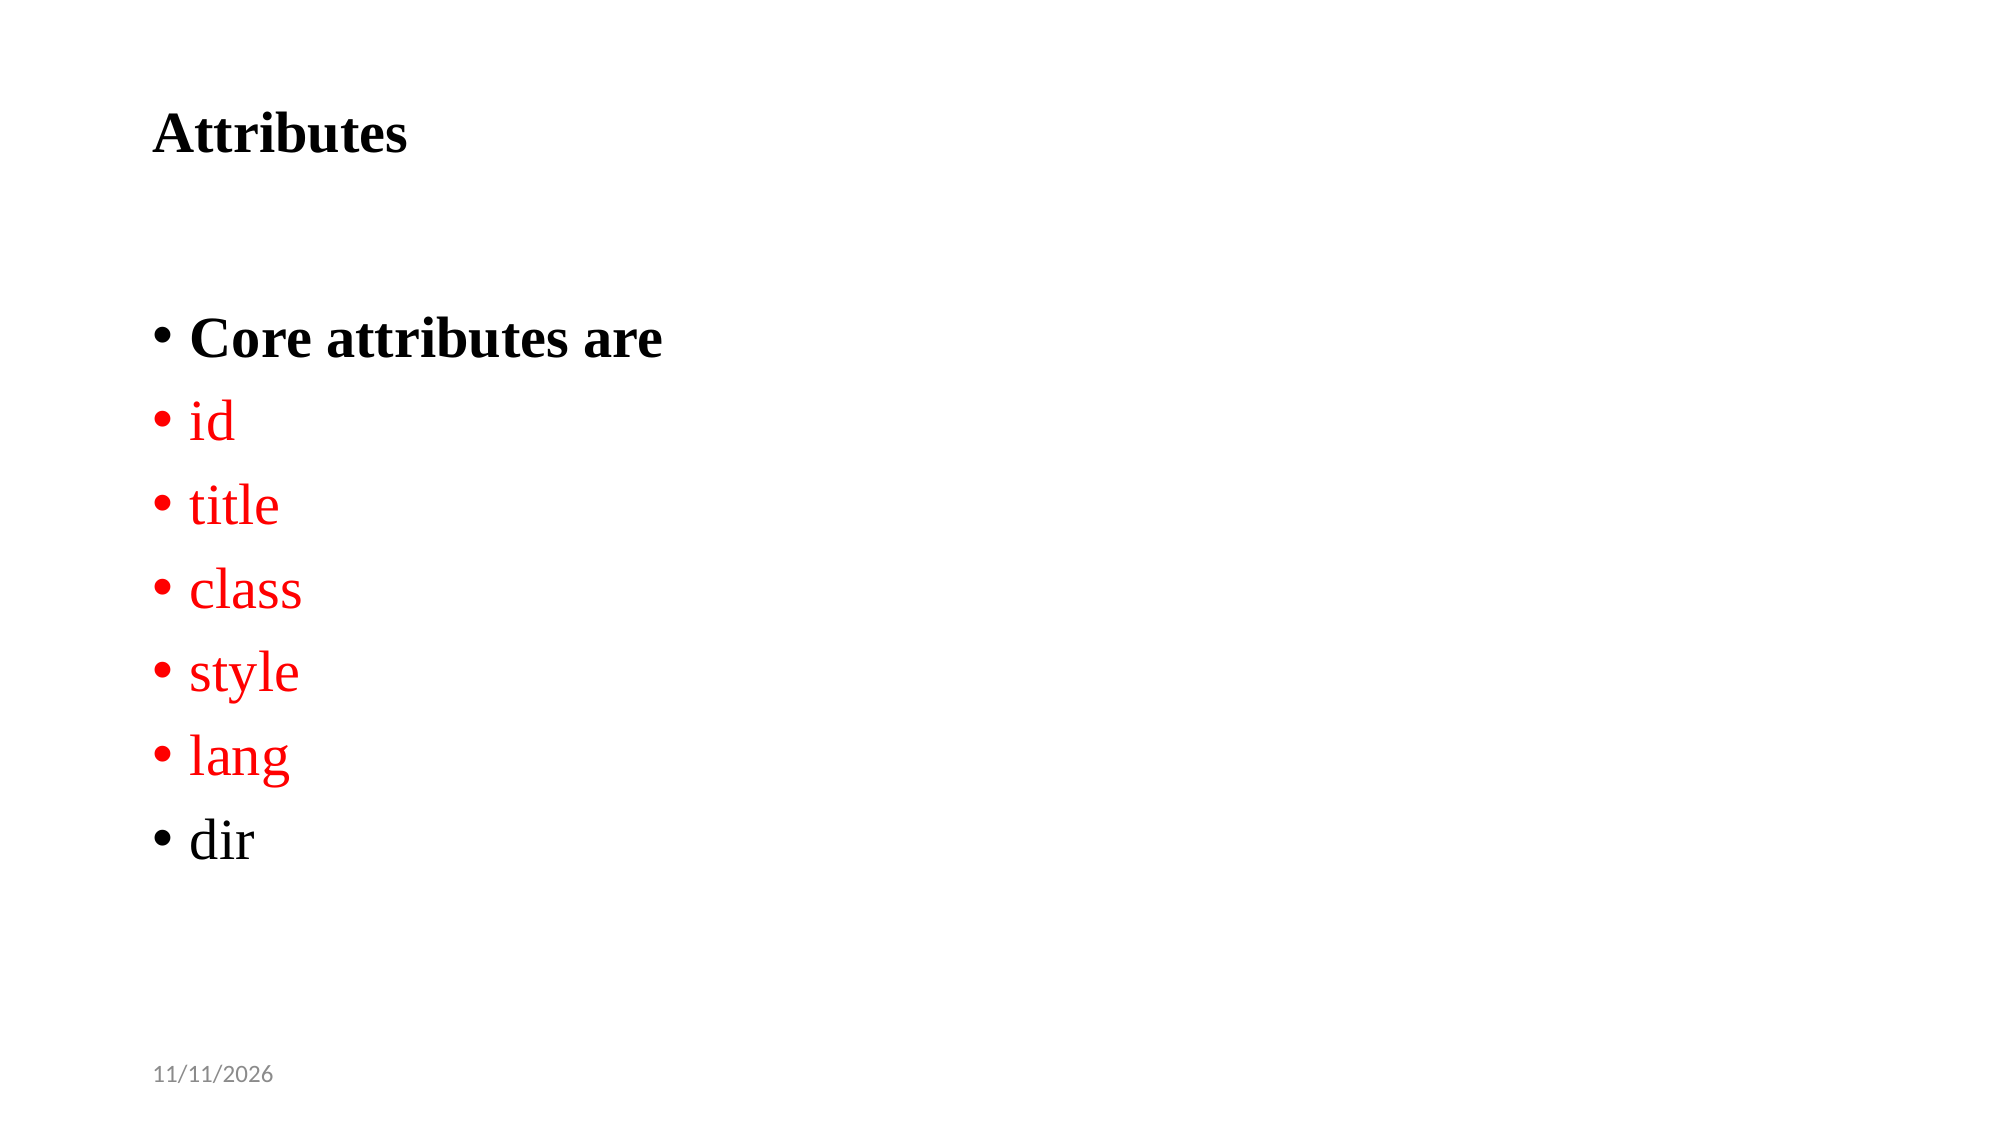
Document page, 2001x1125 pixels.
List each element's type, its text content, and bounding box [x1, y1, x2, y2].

list Core attributes are id title class style lang dir [137, 299, 1863, 1014]
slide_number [137, 1042, 588, 1103]
title Attributes [137, 59, 1863, 278]
